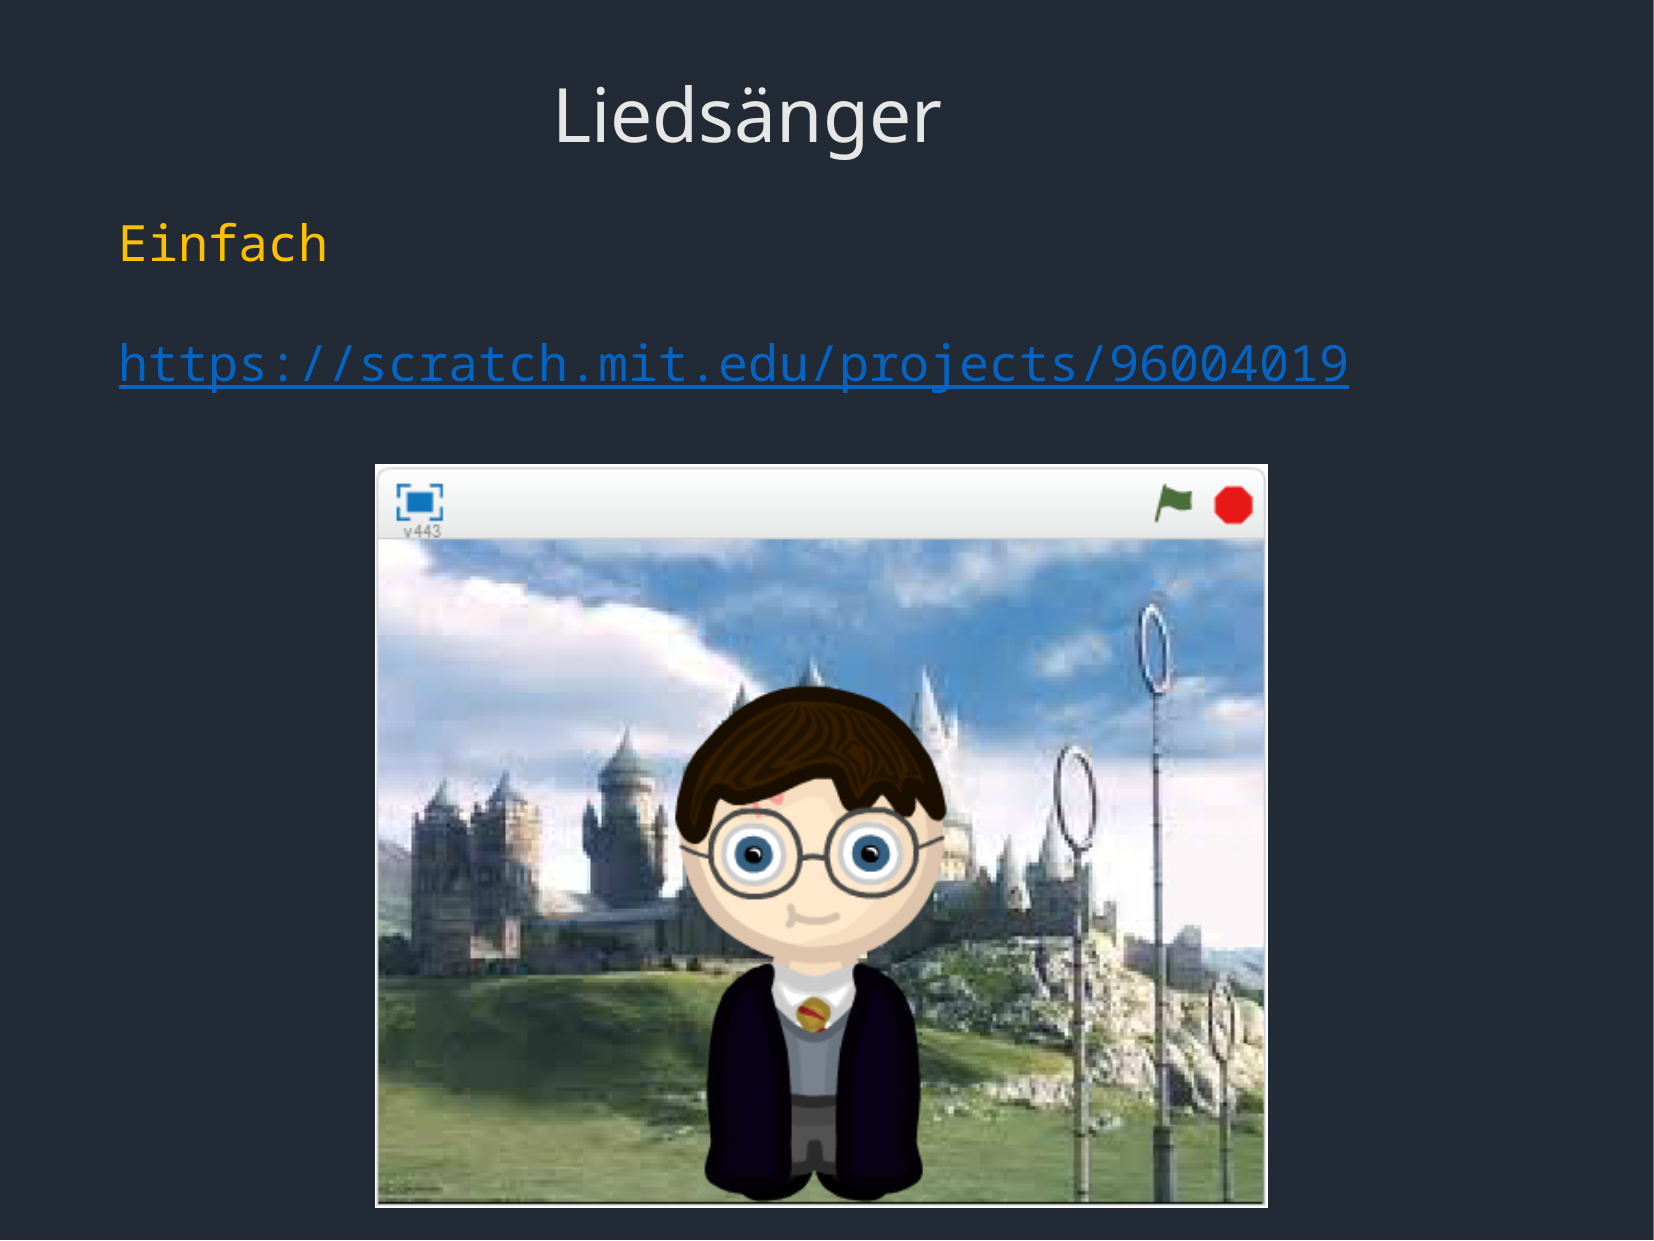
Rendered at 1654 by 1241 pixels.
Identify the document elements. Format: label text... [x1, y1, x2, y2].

picture [375, 464, 1268, 1208]
title Liedsänger [537, 60, 1603, 187]
text_box Einfach https://scratch.mit.edu/projects/96004019 [103, 204, 1654, 408]
